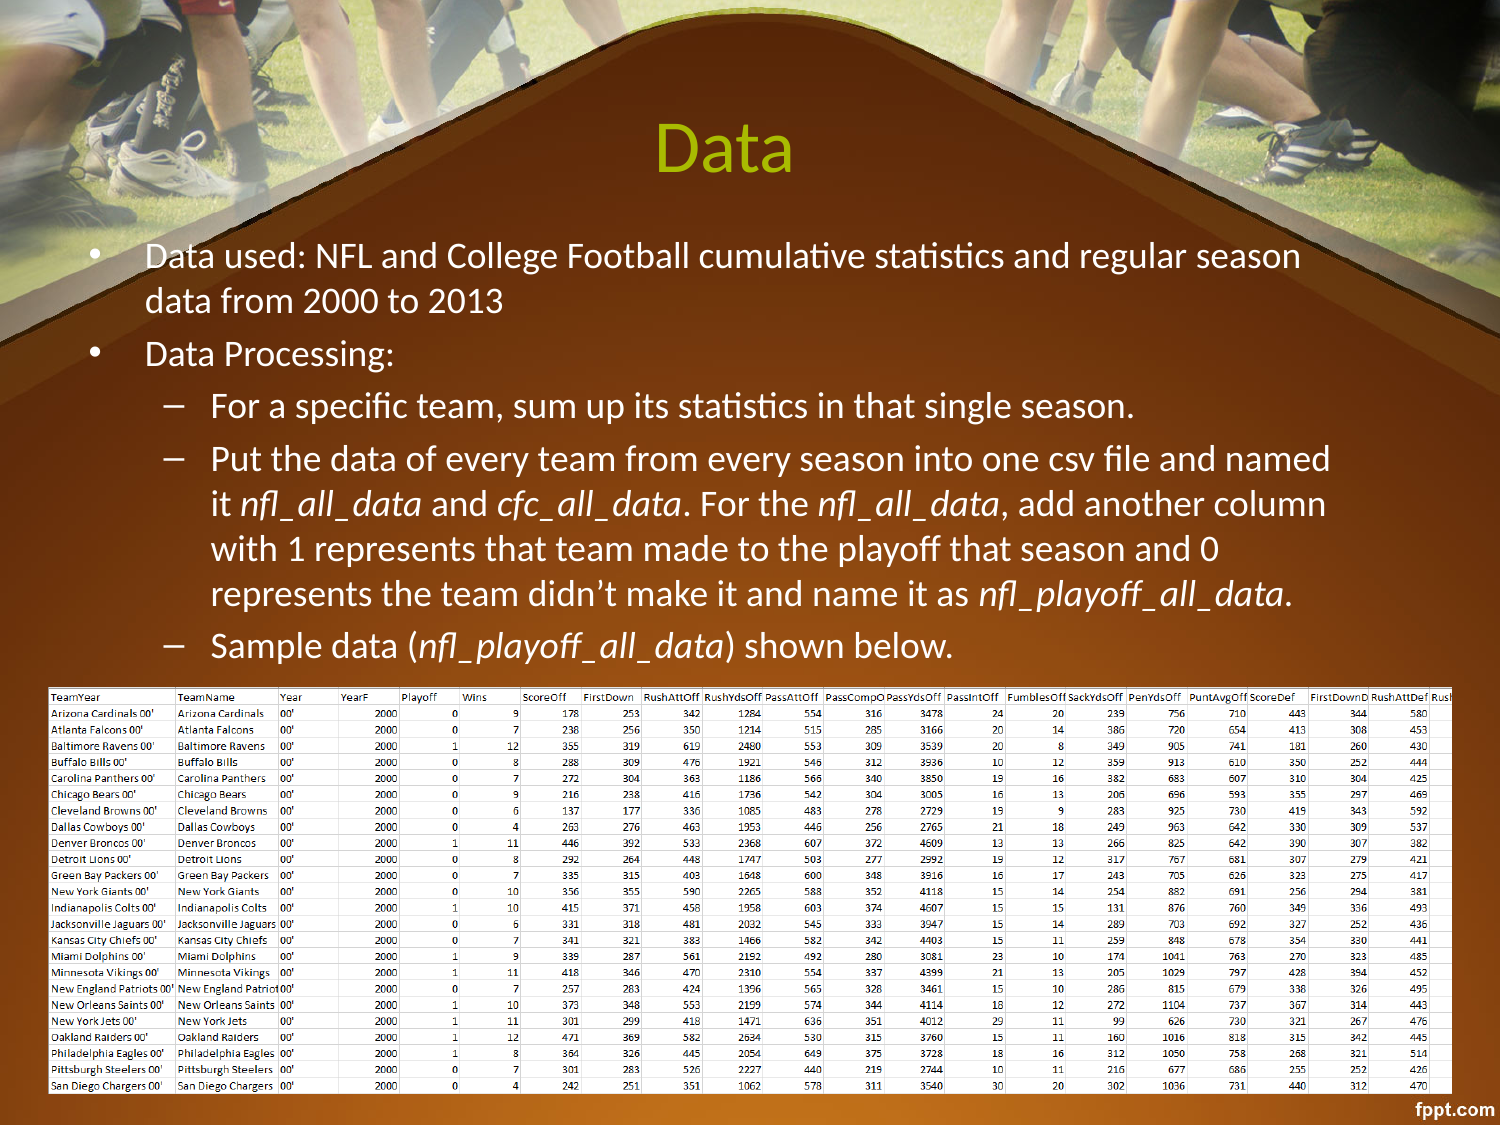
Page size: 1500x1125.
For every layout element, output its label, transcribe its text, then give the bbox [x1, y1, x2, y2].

list Data used: NFL and College Football cumulative statistics and regular season data from 2000 to 2013 Data Processing: For a specific team, sum up its statistics in that single season. Put the data of every team from every season into one csv file and named it nfl_all_data and cfc_all_data. For the nfl_all_data, add another column with 1 represents that team made to the playoff that season and 0 represents the team didn’t make it and name it as nfl_playoff_all_data. Sample data (nfl_playoff_all_data) shown below. [73, 223, 1377, 686]
title Data [49, 61, 1400, 224]
picture [0, 0, 1500, 1125]
